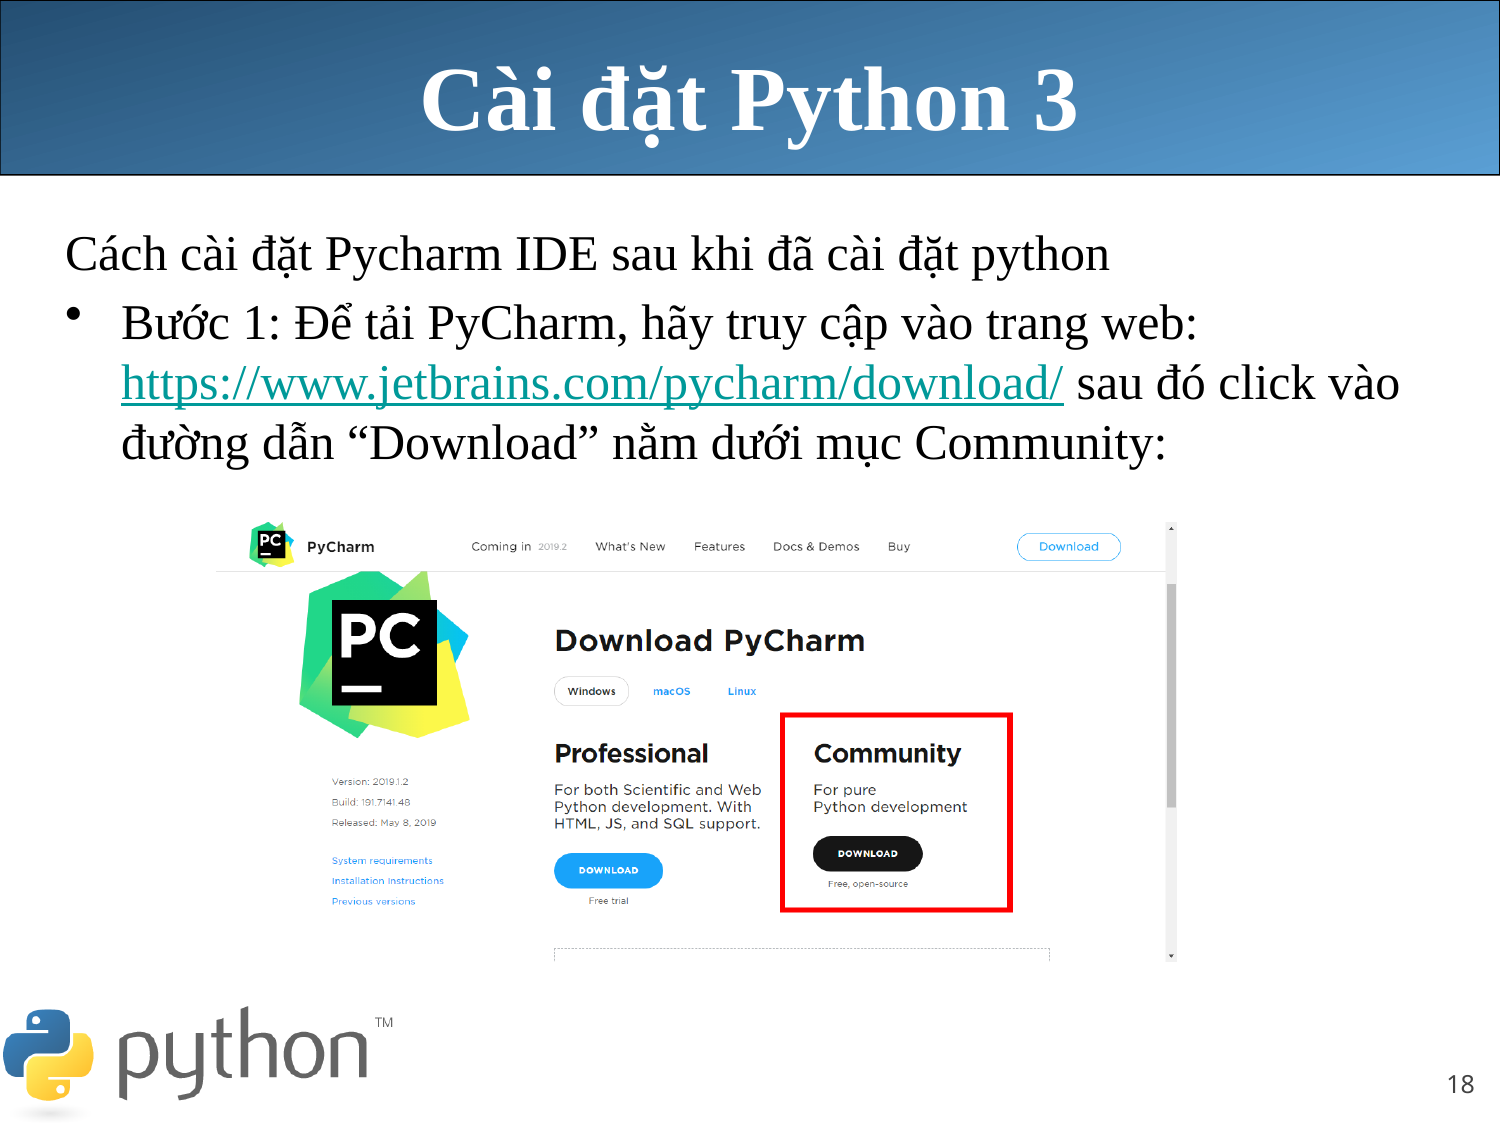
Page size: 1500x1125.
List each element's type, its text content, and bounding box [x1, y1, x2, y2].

list Cách cài đặt Pycharm IDE sau khi đã cài đặt python Bước 1: Để tải PyCharm, hãy truy cập vào trang web: https://www.jetbrains.com/pycharm/download/ sau đó click vào đường dẫn “Download” nằm dưới mục Community: [50, 212, 1475, 1025]
title Cài đặt Python 3 [75, 0, 1425, 188]
picture [216, 522, 1177, 962]
picture [0, 999, 402, 1123]
